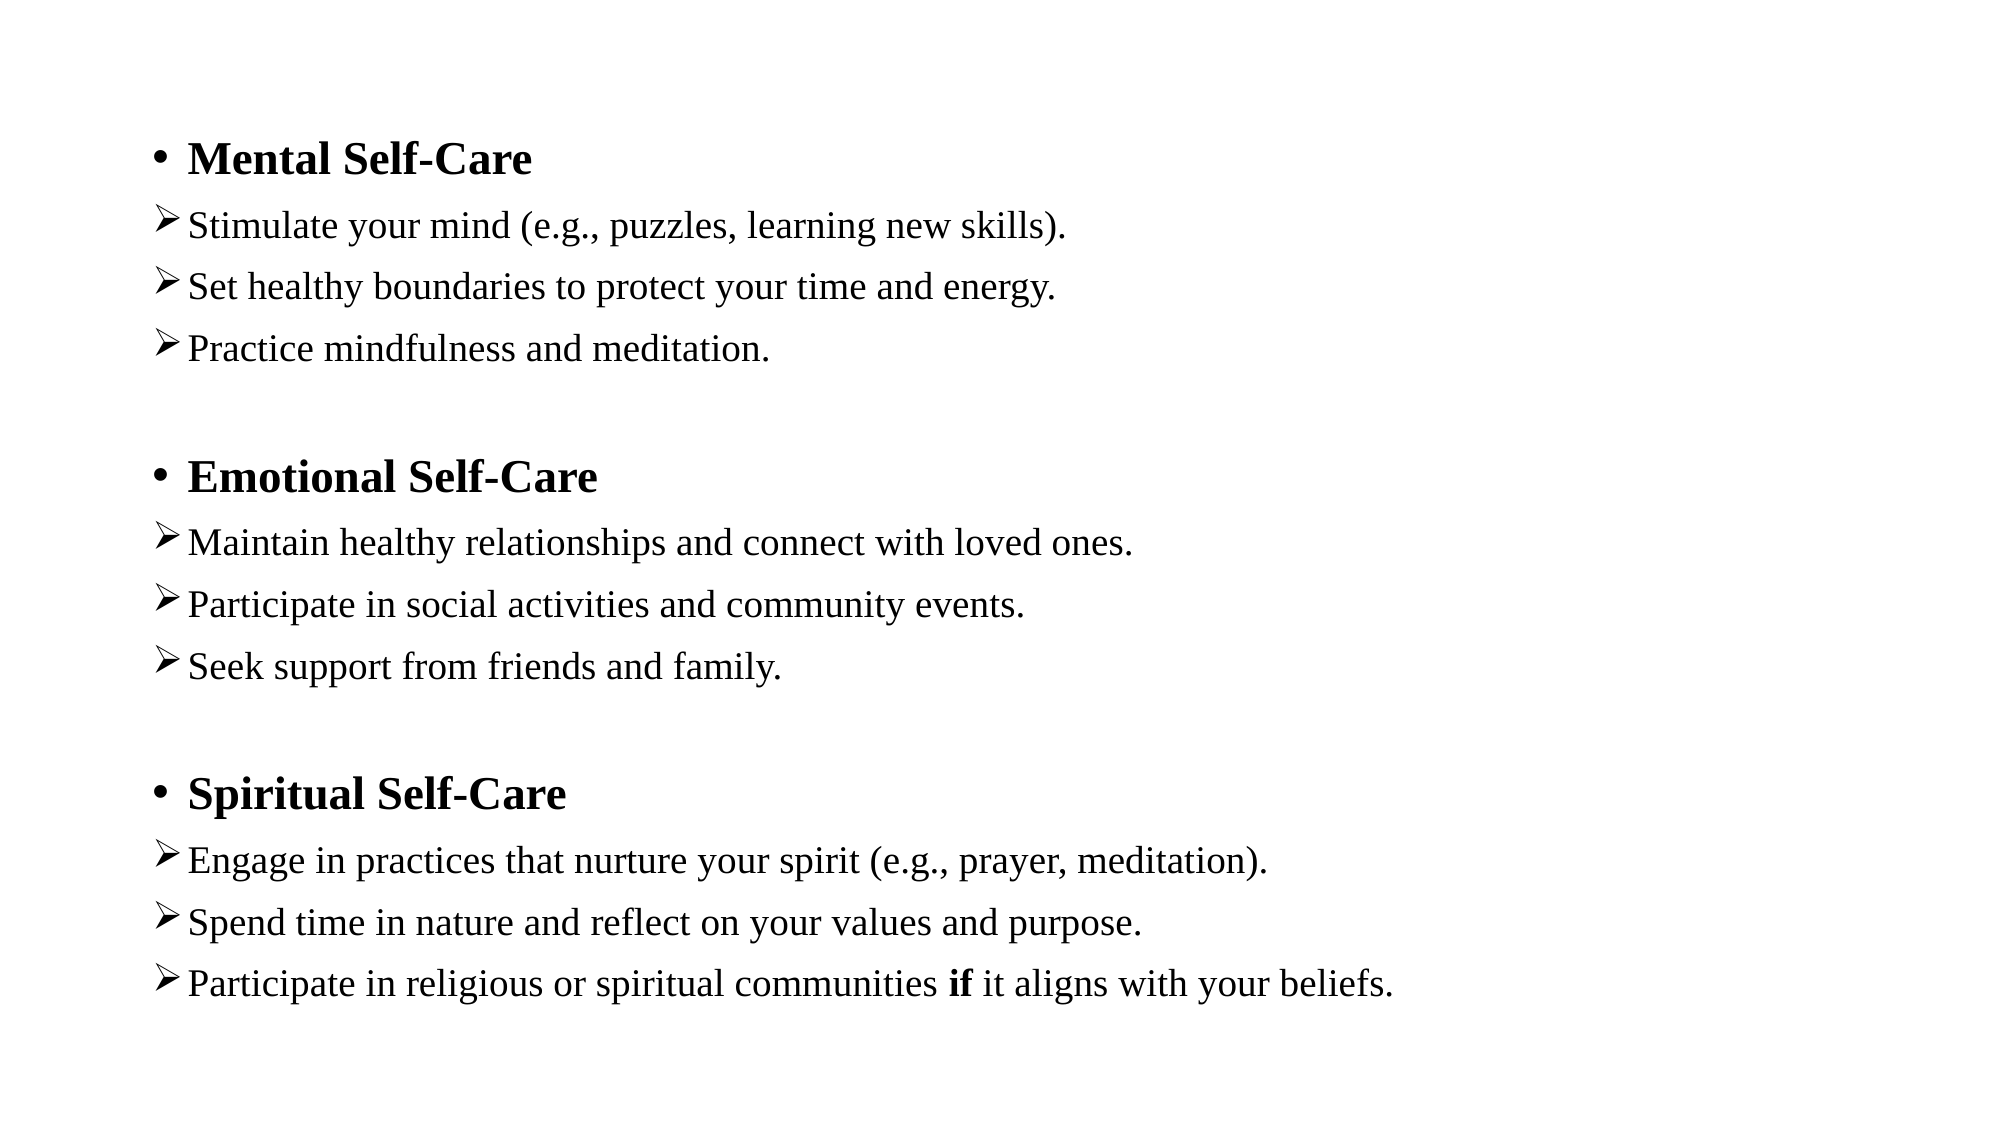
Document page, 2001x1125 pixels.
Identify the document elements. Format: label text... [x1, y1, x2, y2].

list Mental Self-Care Stimulate your mind (e.g., puzzles, learning new skills). Set healthy boundaries to protect your time and energy. Practice mindfulness and meditation. Emotional Self-Care Maintain healthy relationships and connect with loved ones. Participate in social activities and community events. Seek support from friends and family. Spiritual Self-Care Engage in practices that nurture your spirit (e.g., prayer, meditation). Spend time in nature and reflect on your values and purpose. Participate in religious or spiritual communities if it aligns with your beliefs. [137, 126, 1863, 1014]
